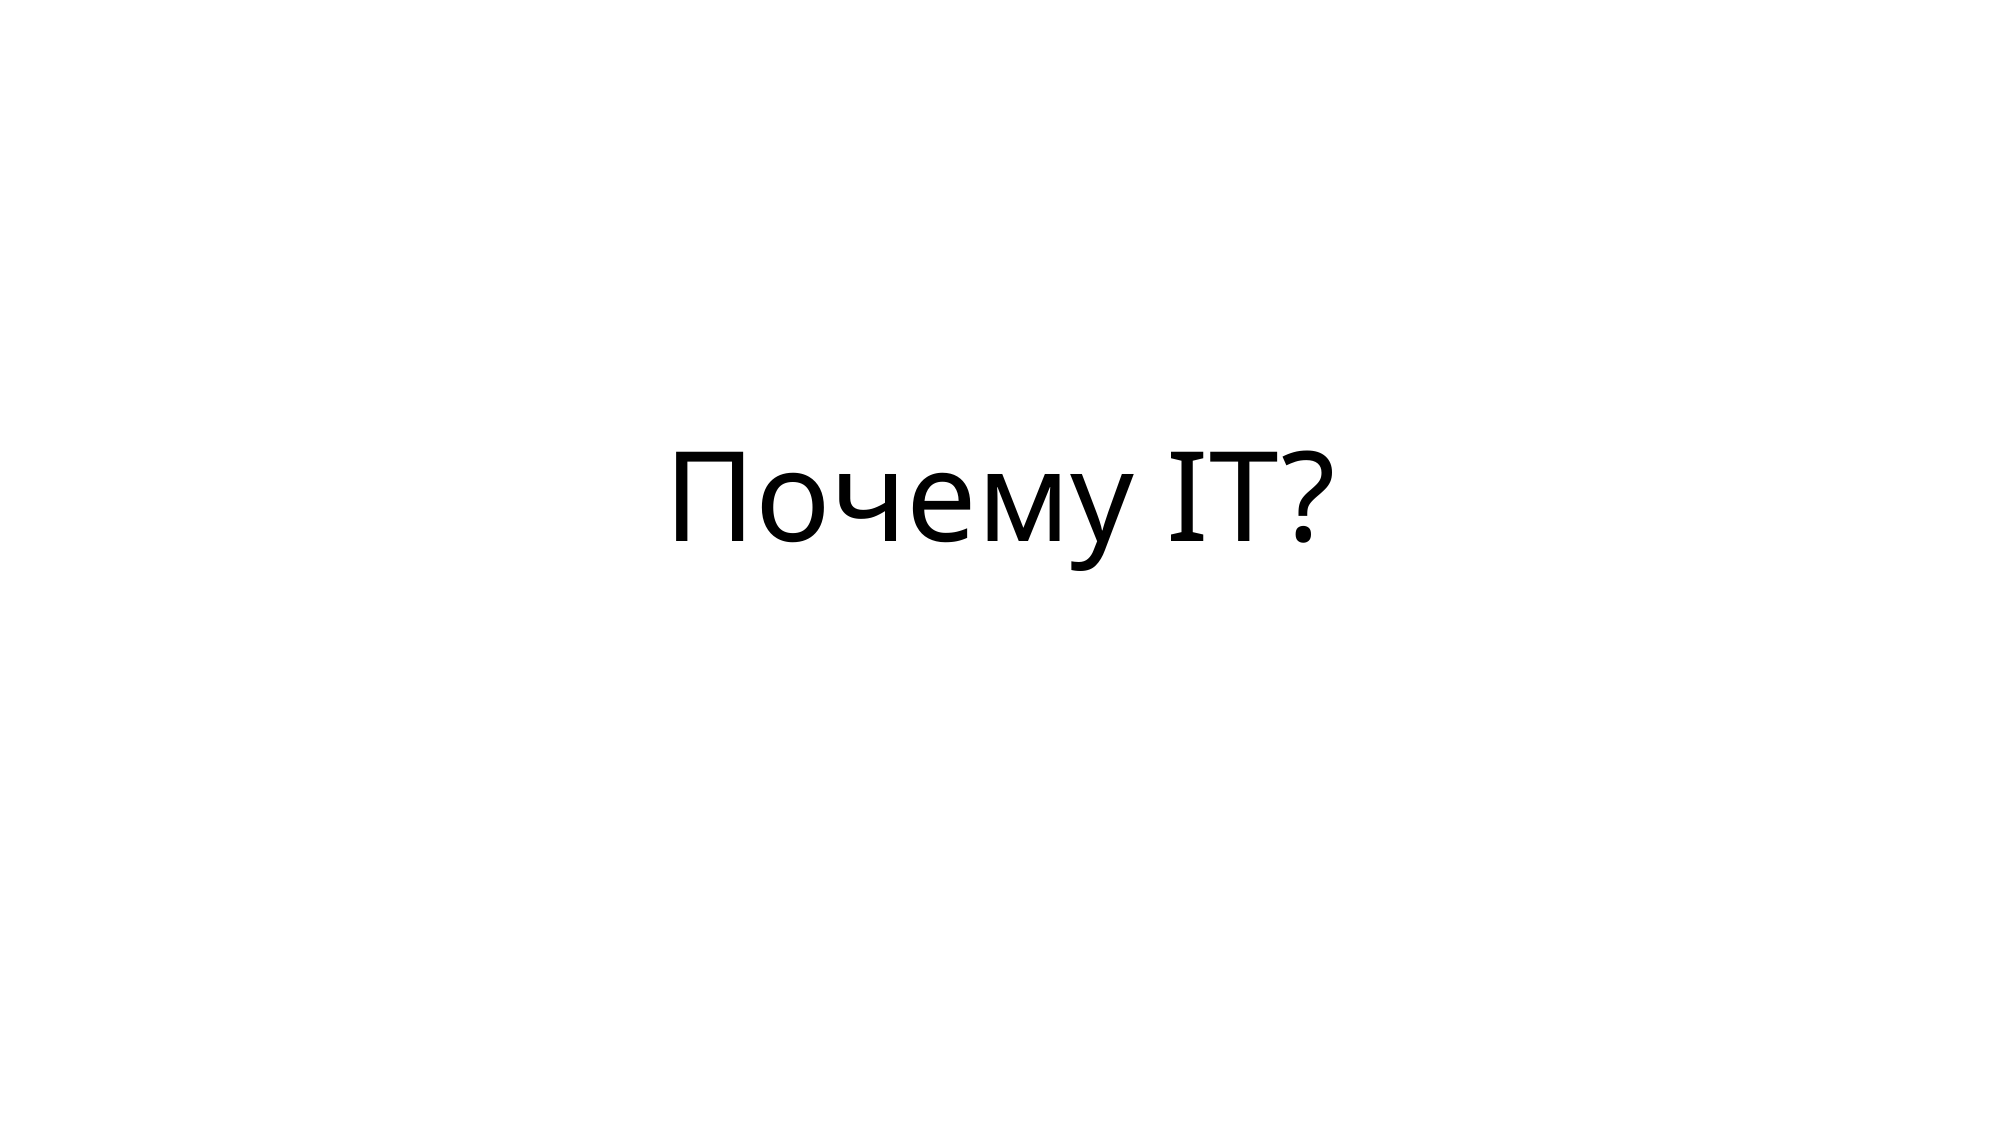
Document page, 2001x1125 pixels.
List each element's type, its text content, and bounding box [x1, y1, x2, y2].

title Почему IT? [249, 183, 1751, 577]
